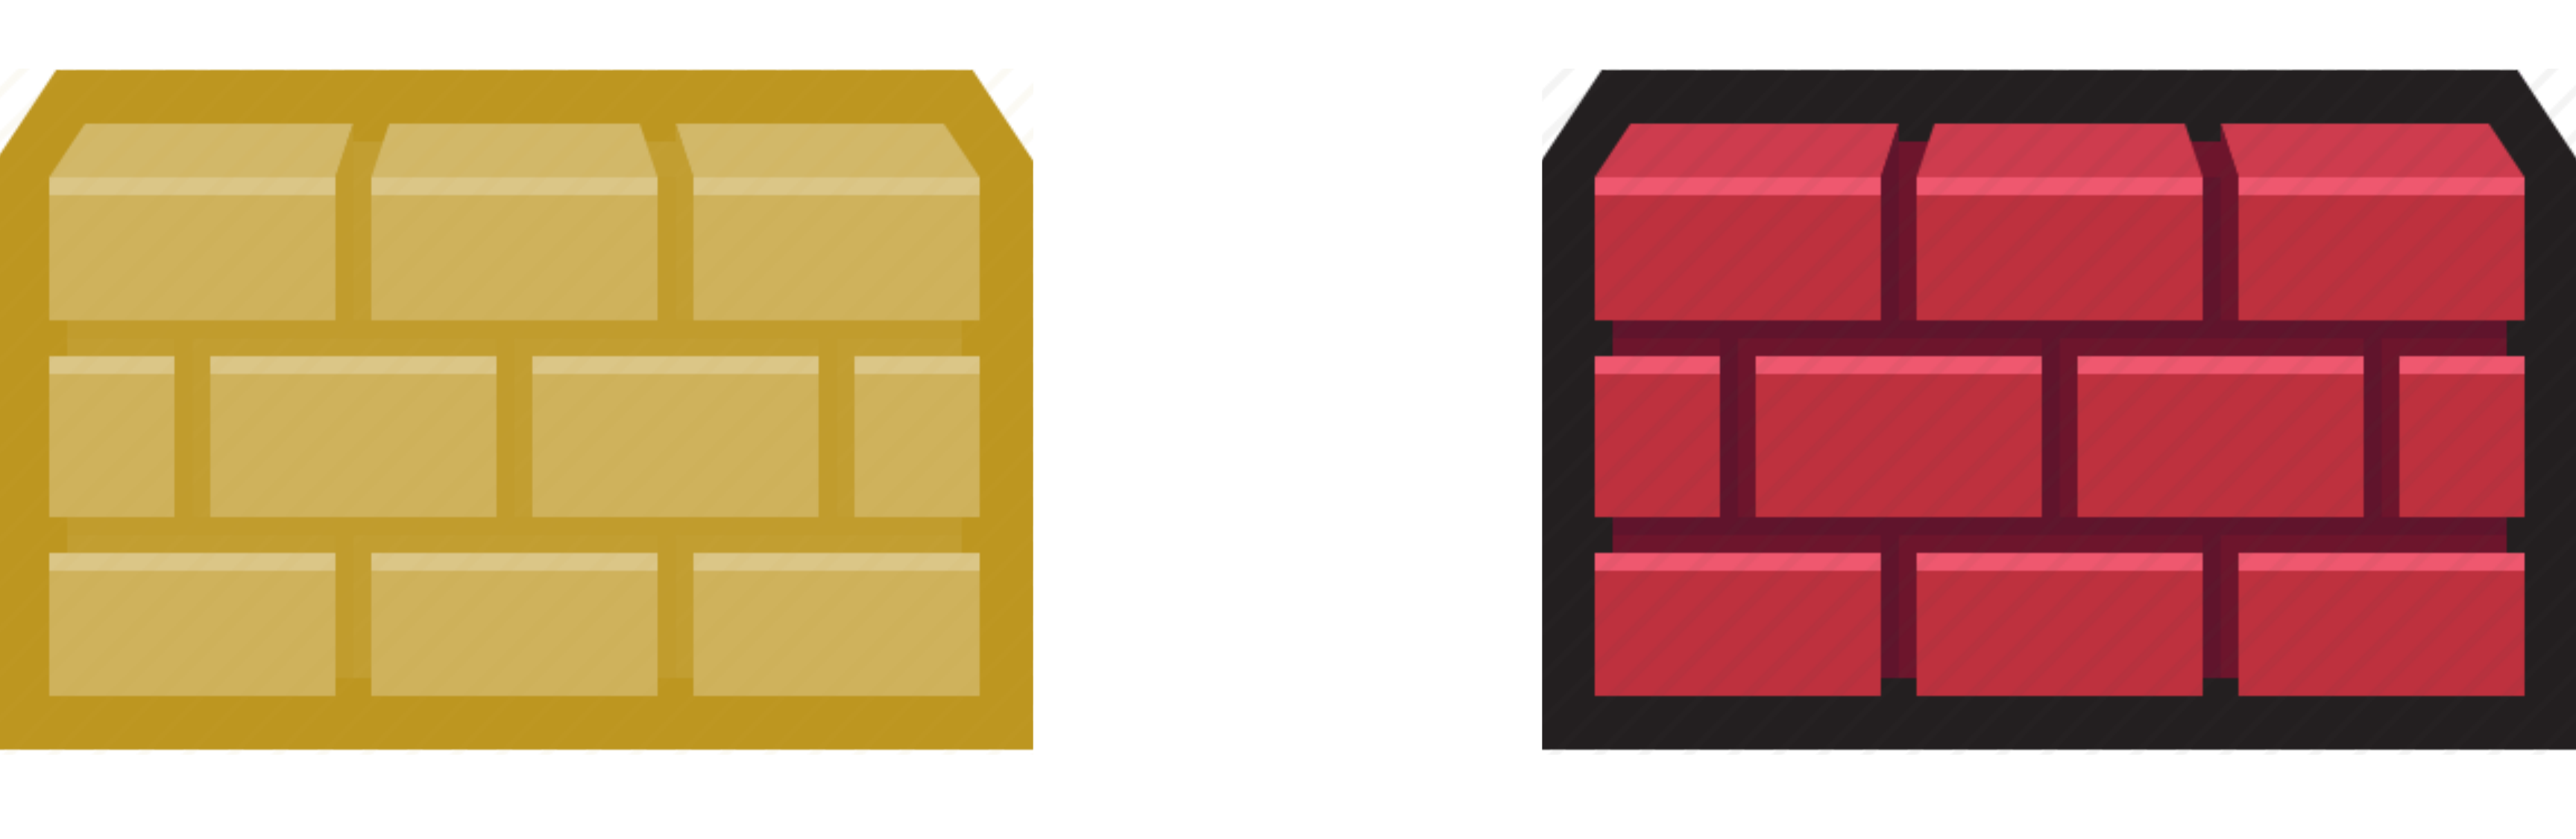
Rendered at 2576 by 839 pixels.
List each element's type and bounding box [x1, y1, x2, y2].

picture [0, 69, 1033, 755]
picture [1542, 69, 2576, 755]
